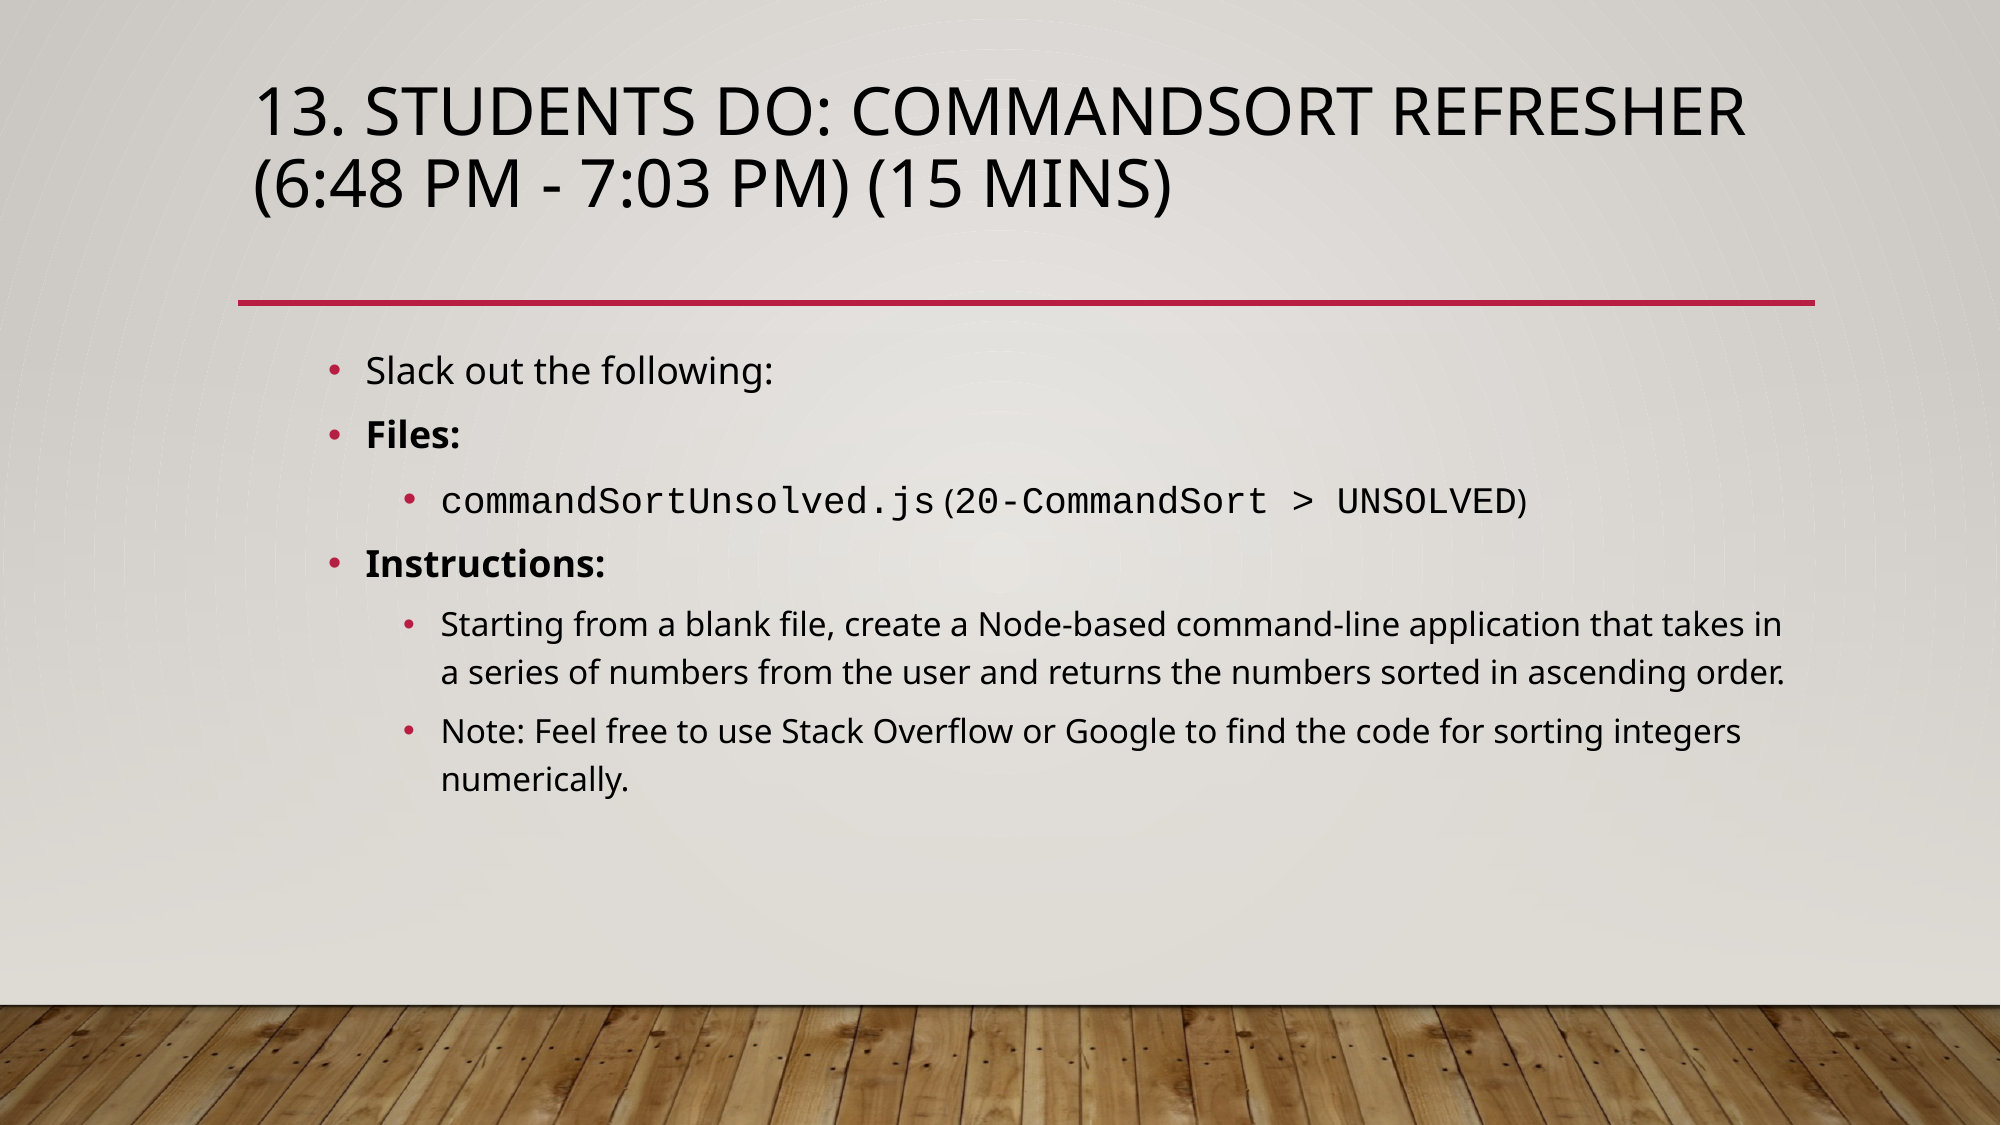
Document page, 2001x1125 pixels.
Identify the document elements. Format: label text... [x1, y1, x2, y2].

title 13. Students Do: CommandSort Refresher (6:48 PM - 7:03 PM) (15 mins) [238, 70, 1814, 291]
list Slack out the following: Files: commandSortUnsolved.js (20-CommandSort > UNSOLVED) Instructions: Starting from a blank file, create a Node-based command-line application that takes in a series of numbers from the user and returns the numbers sorted in ascending order. Note: Feel free to use Stack Overflow or Google to find the code for sorting integers numerically. [238, 330, 1814, 897]
picture [0, 1005, 2000, 1125]
